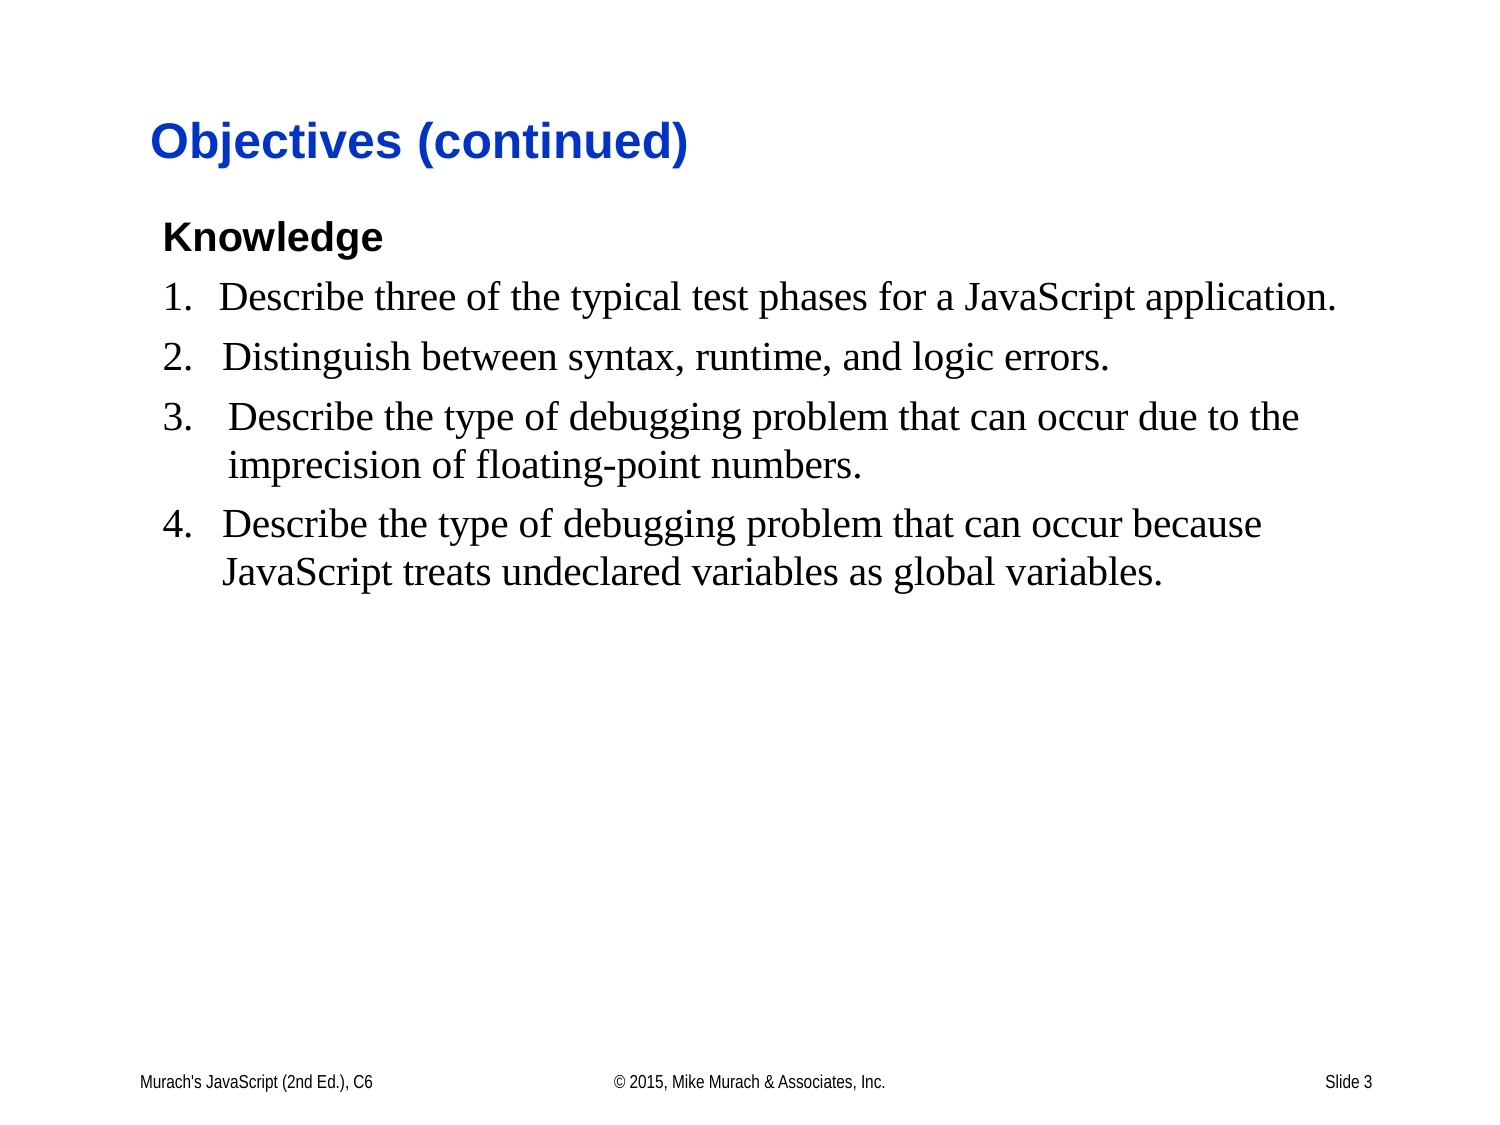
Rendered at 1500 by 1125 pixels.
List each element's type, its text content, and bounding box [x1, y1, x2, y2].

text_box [162, 181, 1356, 608]
footer © 2015, Mike Murach & Associates, Inc. [474, 1025, 1025, 1100]
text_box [149, 112, 1348, 183]
slide_number Murach's JavaScript (2nd Ed.), C6 [125, 1025, 450, 1100]
slide_number Slide 3 [1074, 1025, 1388, 1100]
